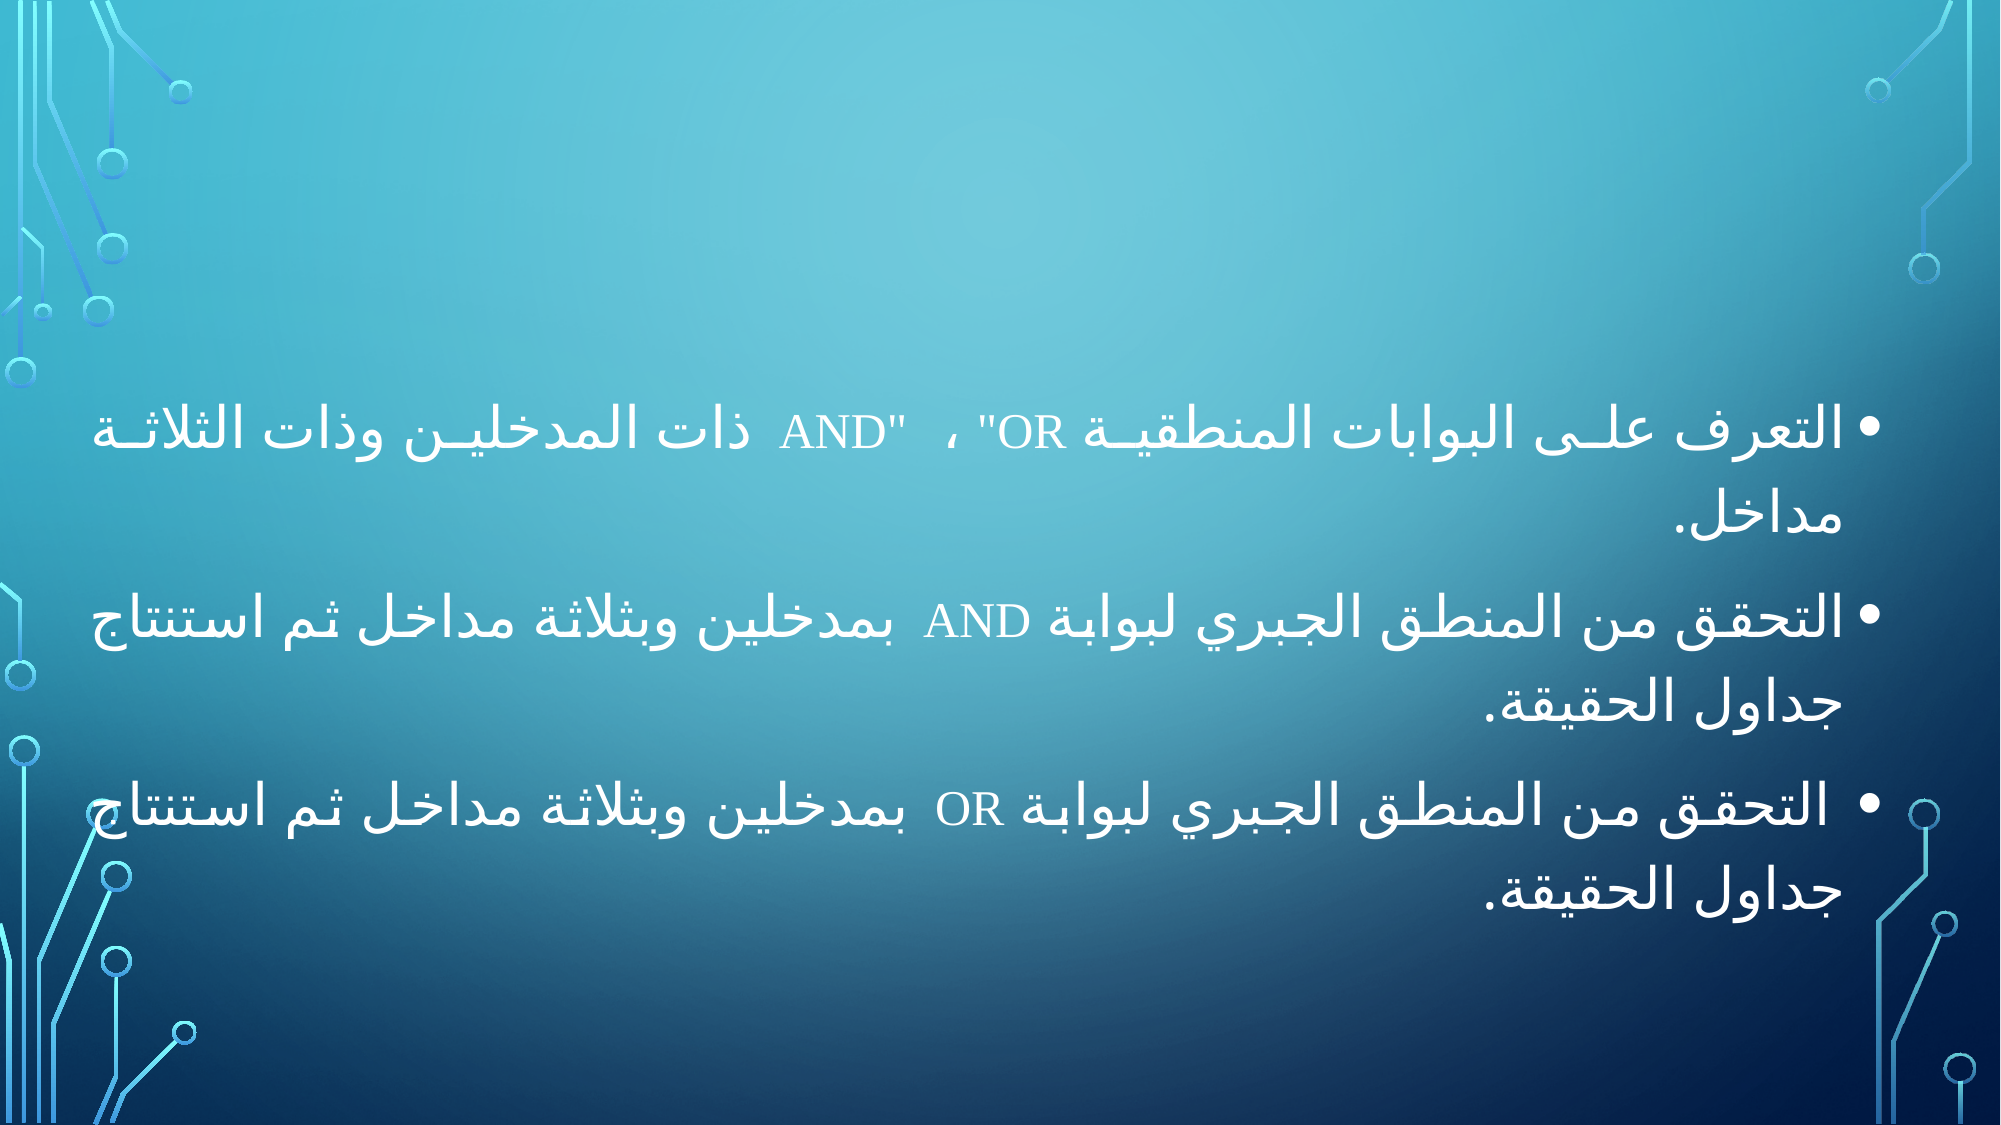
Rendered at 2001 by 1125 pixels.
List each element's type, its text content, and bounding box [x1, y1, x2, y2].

list التعرف على البوابات المنطقية AND" ، "OR ذات المدخلين وذات الثلاثة مداخل. التحقق من المنطق الجبري لبوابة AND بمدخلين وبثلاثة مداخل ثم استنتاج جداول الحقيقة. التحقق من المنطق الجبري لبوابة OR بمدخلين وبثلاثة مداخل ثم استنتاج جداول الحقيقة. [75, 369, 1899, 950]
